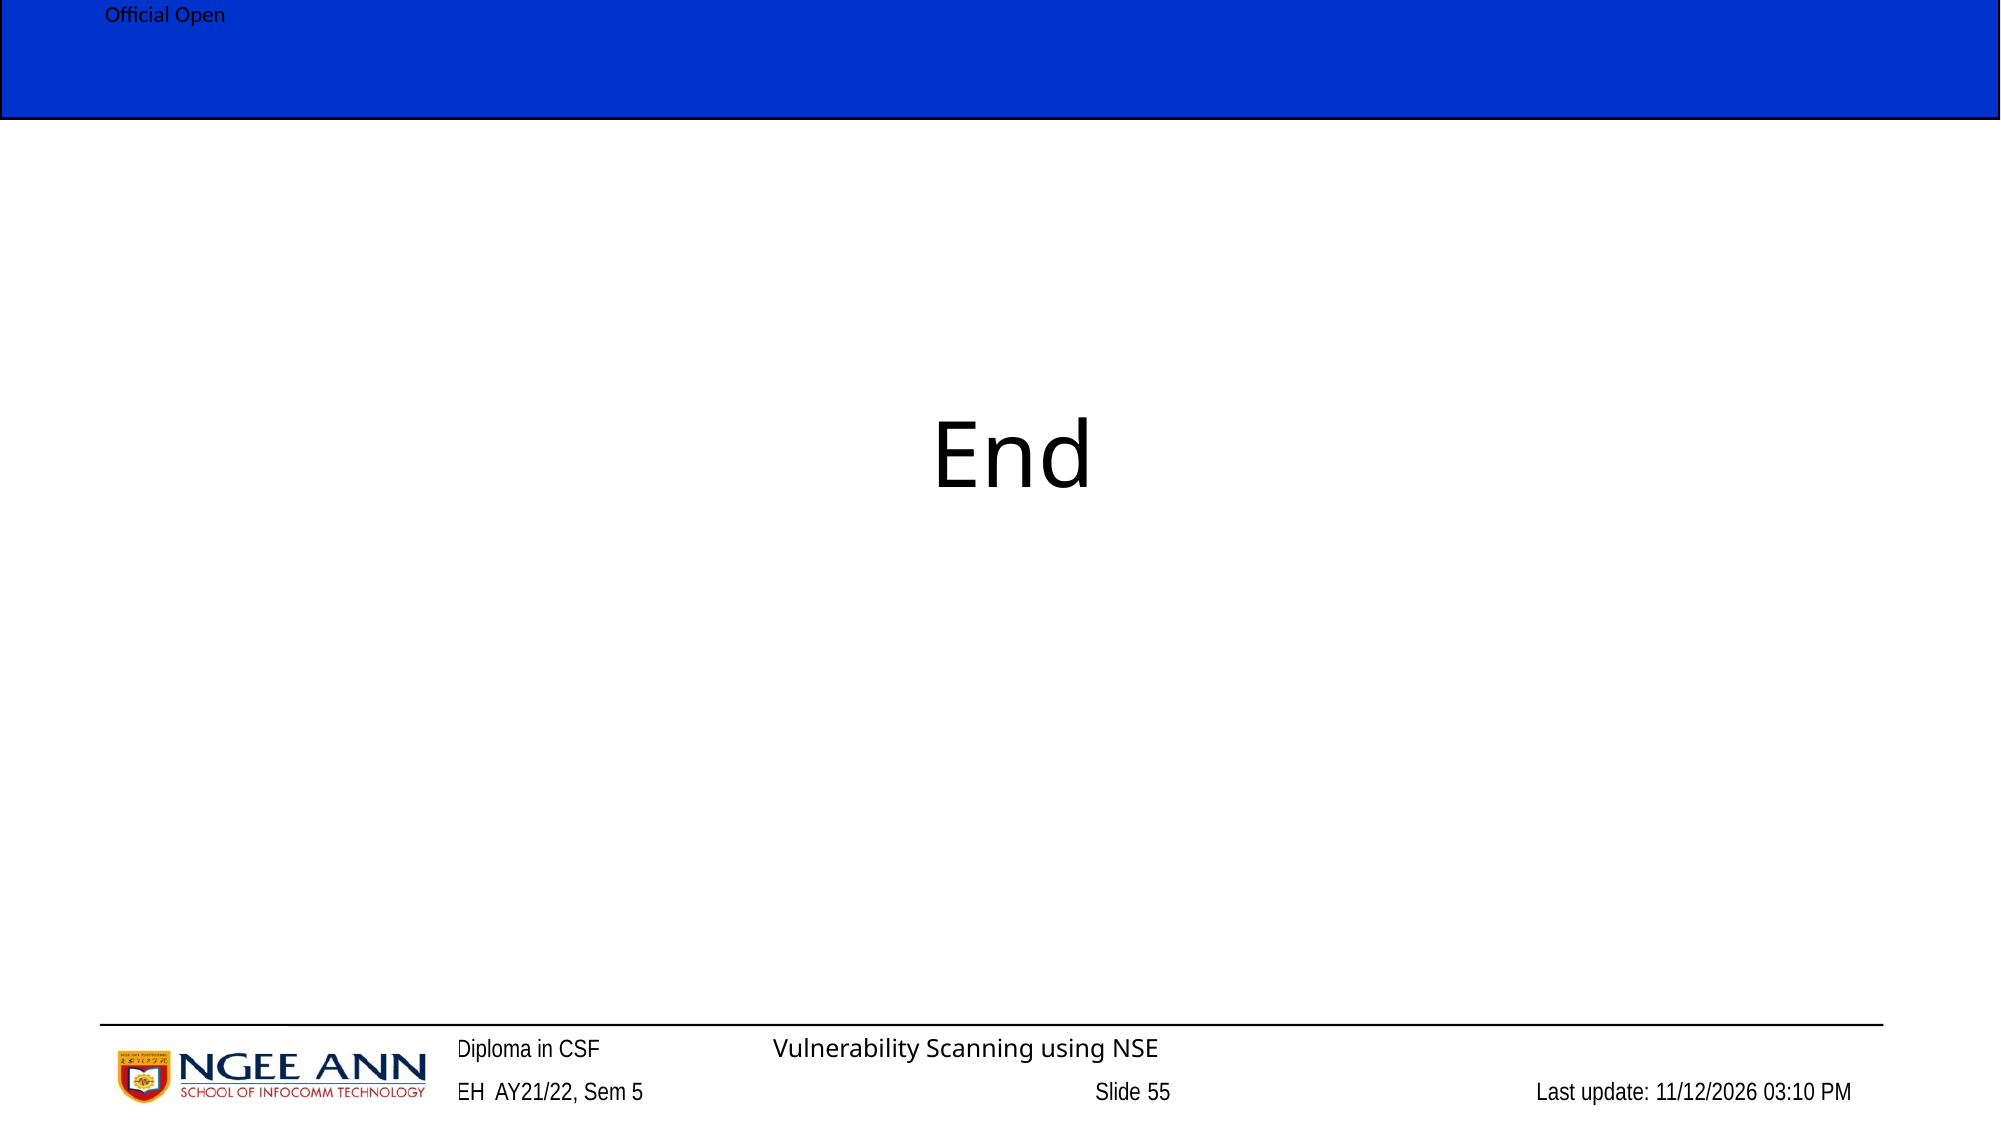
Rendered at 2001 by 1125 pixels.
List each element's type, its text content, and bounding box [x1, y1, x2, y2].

text_box End [374, 350, 1650, 551]
picture [83, 1028, 459, 1125]
